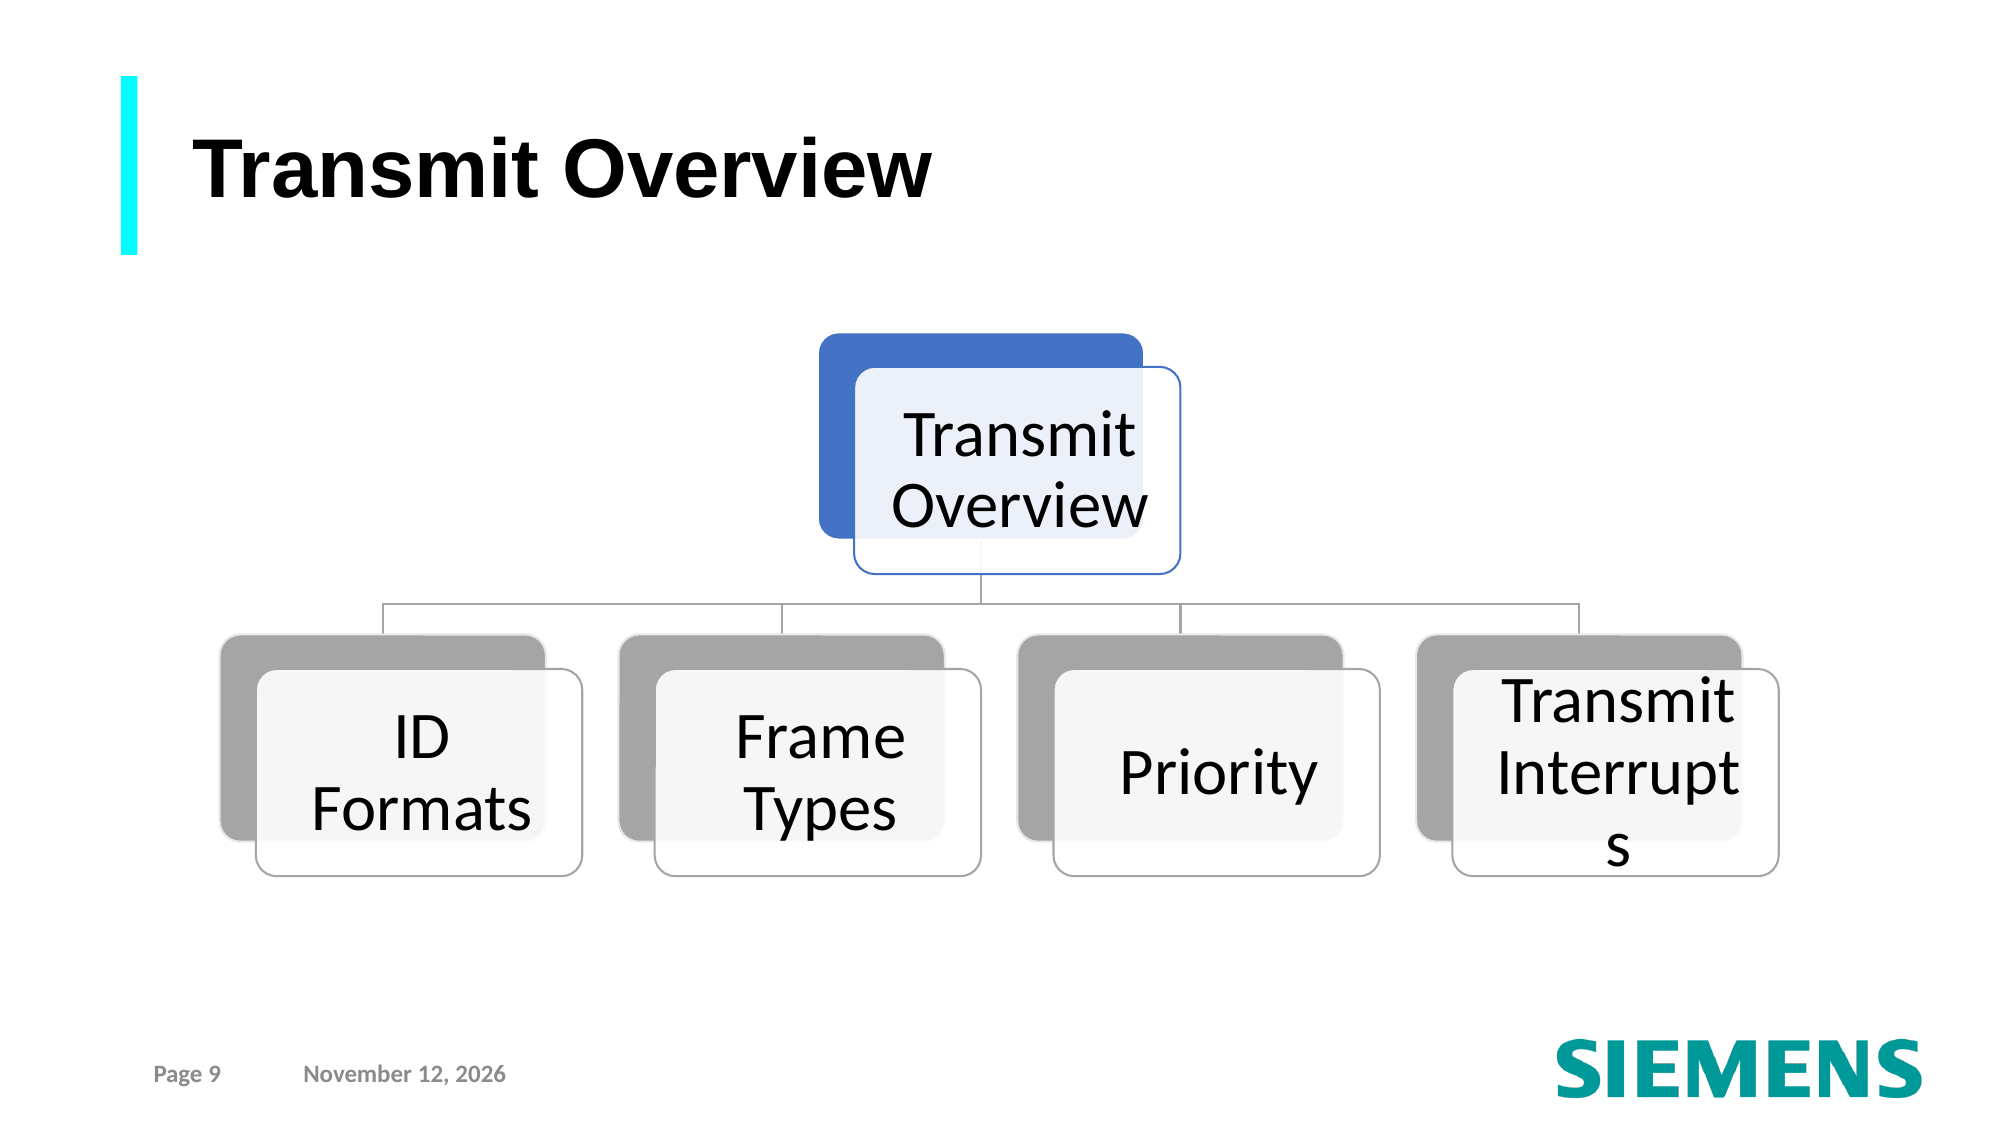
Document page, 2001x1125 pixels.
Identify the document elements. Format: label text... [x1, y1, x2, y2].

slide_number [288, 1042, 739, 1103]
text_box Transmit Overview [177, 107, 1810, 222]
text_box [219, 223, 1780, 986]
picture [120, 76, 138, 255]
picture [1555, 1032, 1923, 1106]
slide_number Page 9 [120, 1042, 237, 1103]
